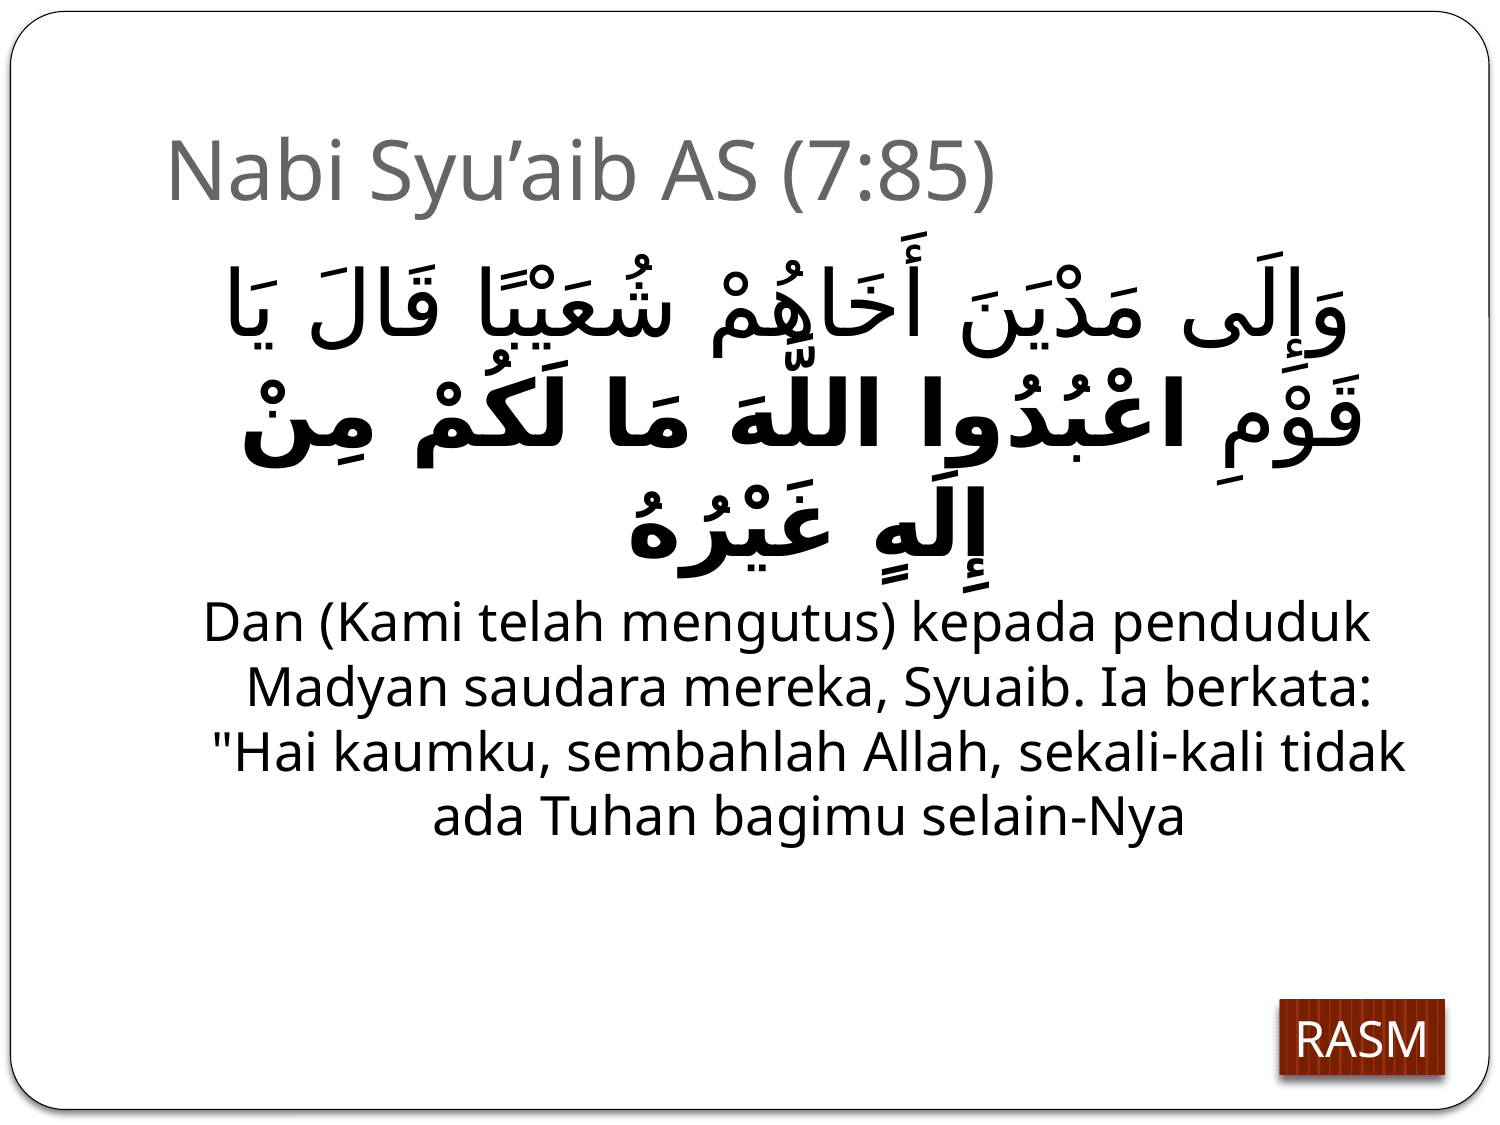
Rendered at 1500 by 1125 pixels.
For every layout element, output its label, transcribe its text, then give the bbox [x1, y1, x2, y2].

text_box RASM [1279, 999, 1445, 1075]
list وَإِلَى مَدْيَنَ أَخَاهُمْ شُعَيْبًا قَالَ يَا قَوْمِ اعْبُدُوا اللَّهَ مَا لَكُمْ مِنْ إِلَهٍ غَيْرُهُ Dan (Kami telah mengutus) kepada penduduk Madyan saudara mereka, Syuaib. Ia berkata: "Hai kaumku, sembahlah Allah, sekali-kali tidak ada Tuhan bagimu selain-Nya [150, 237, 1425, 988]
title Nabi Syu’aib AS (7:85) [150, 45, 1425, 233]
